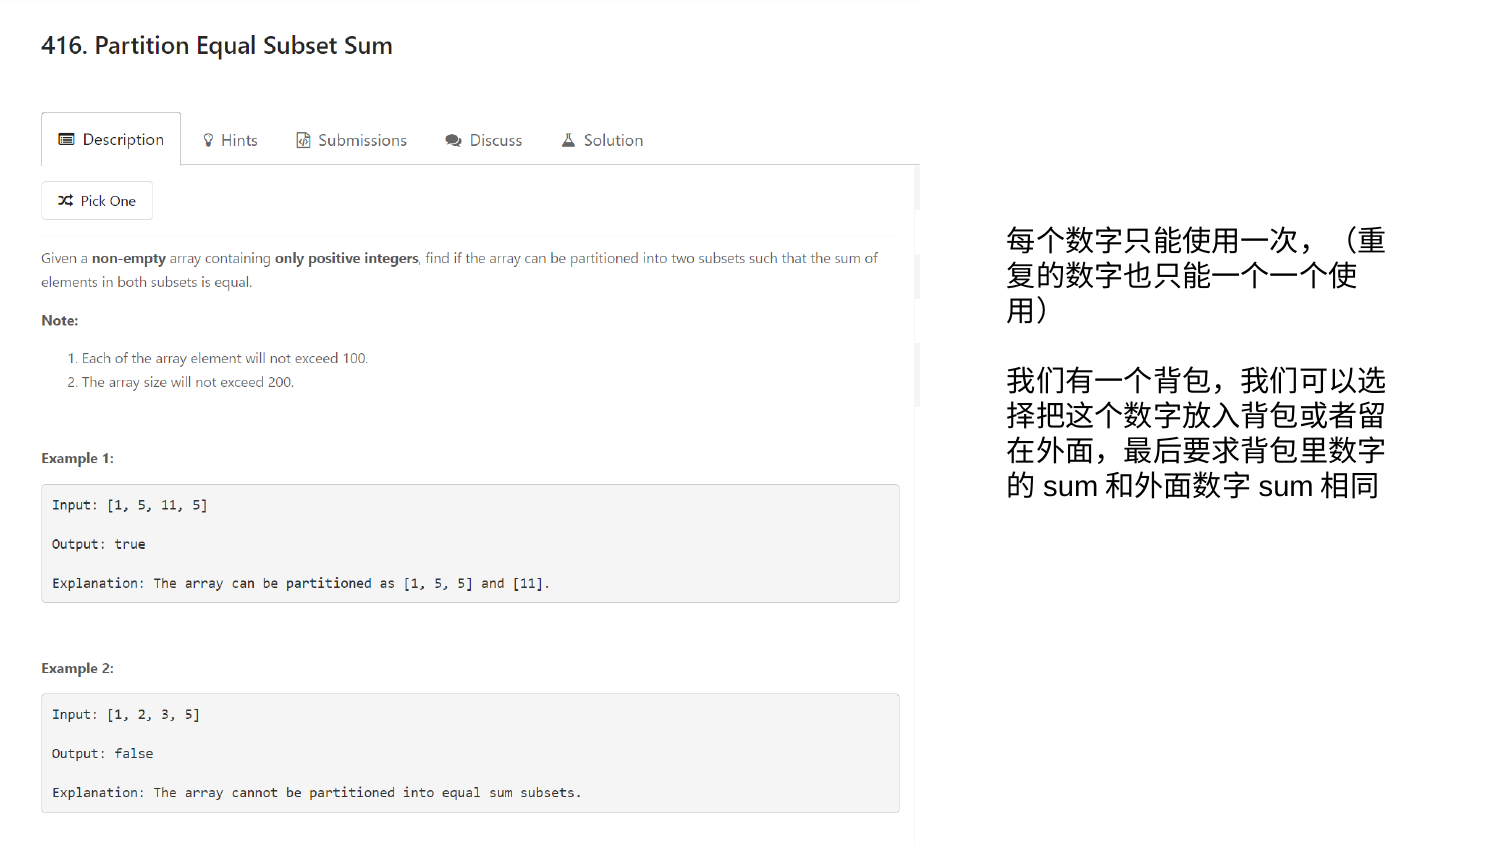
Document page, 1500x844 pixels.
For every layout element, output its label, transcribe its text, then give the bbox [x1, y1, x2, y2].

picture [0, 0, 920, 844]
text_box 每个数字只能使用一次，（重复的数字也只能一个一个使用） 我们有一个背包，我们可以选择把这个数字放入背包或者留在外面，最后要求背包里数字的sum和外面数字sum相同 [991, 207, 1429, 618]
